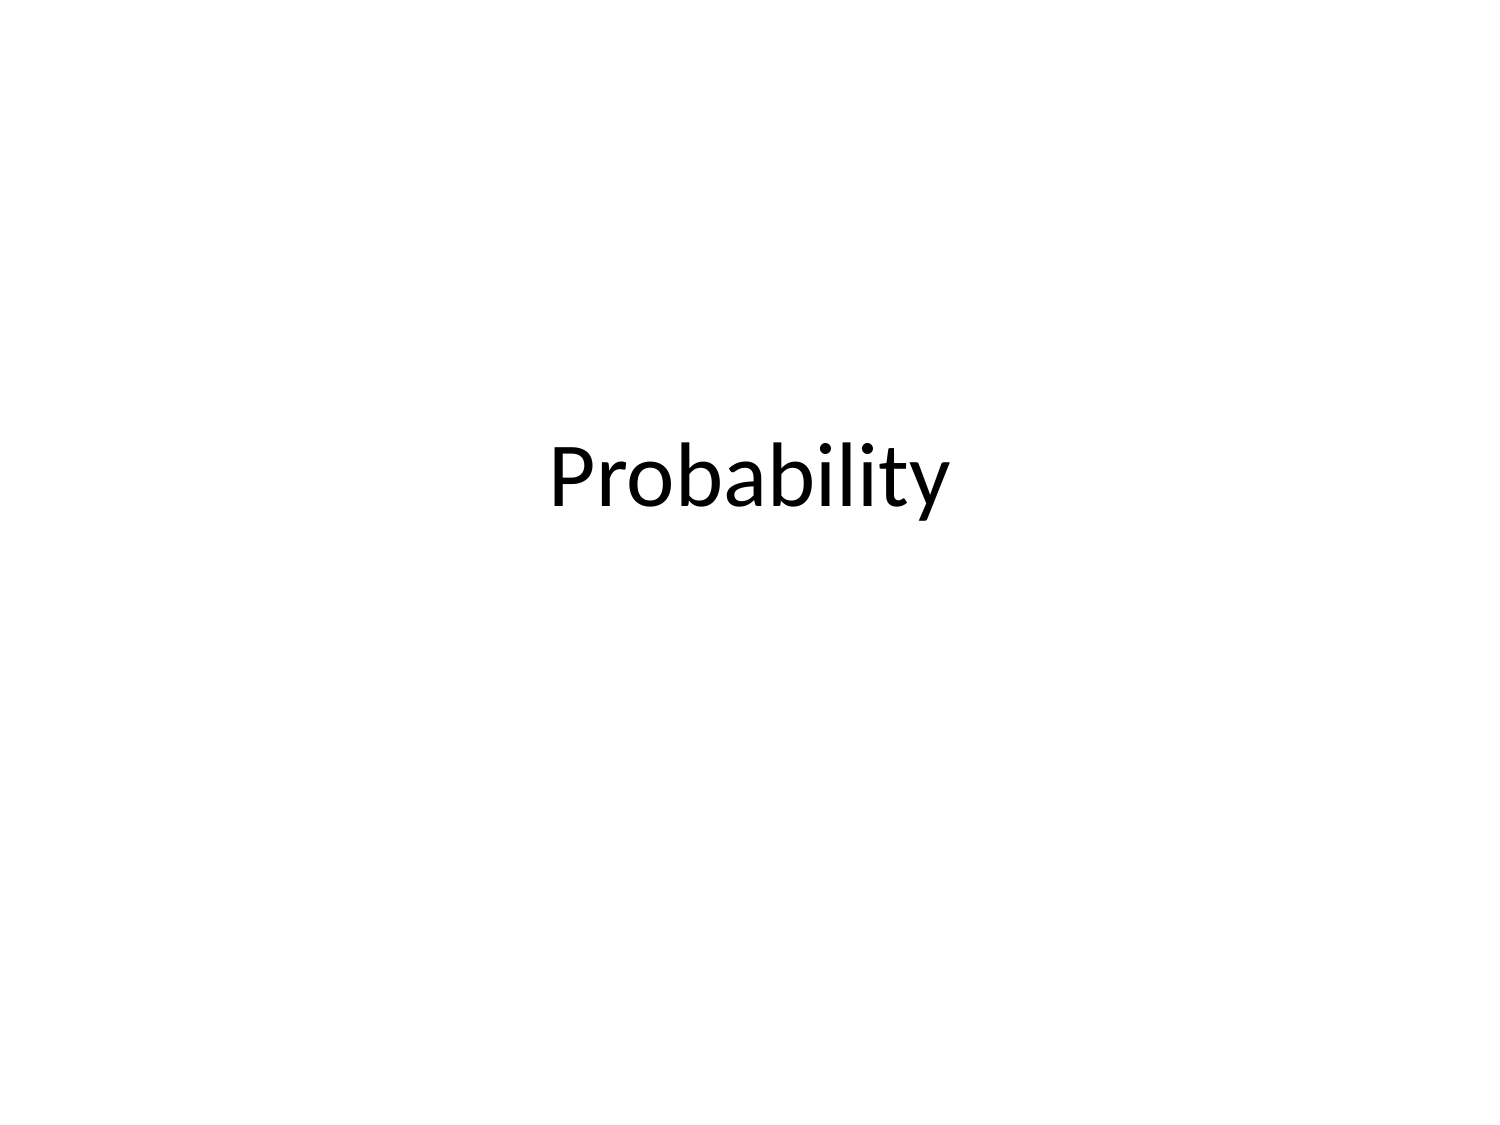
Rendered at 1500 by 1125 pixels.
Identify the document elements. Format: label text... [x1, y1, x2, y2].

title Probability [112, 349, 1388, 591]
